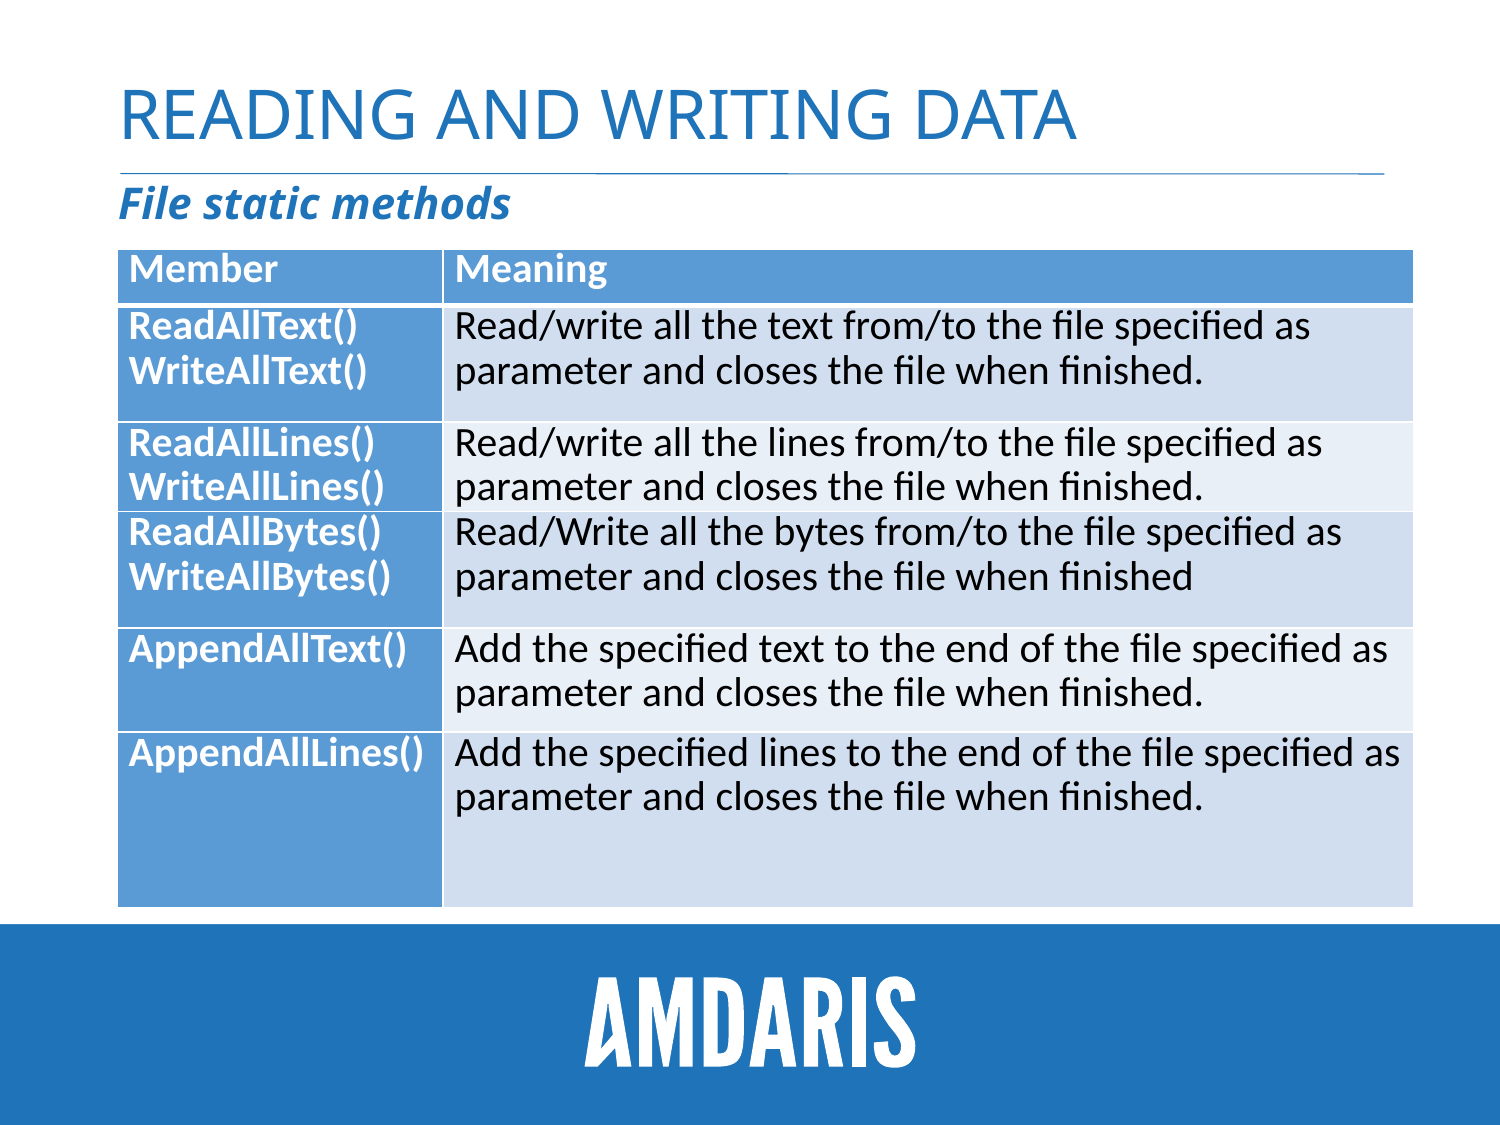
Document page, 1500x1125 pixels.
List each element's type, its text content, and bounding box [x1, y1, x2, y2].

title Reading and writing data [103, 59, 1397, 174]
table_cell AppendAllLines() [118, 733, 442, 907]
table_cell Add the specified text to the end of the file specified as parameter and closes the file when finished. [444, 629, 1413, 731]
list File static methods [103, 174, 1397, 887]
table_cell ReadAllText() WriteAllText() [118, 308, 442, 421]
table_cell Read/write all the lines from/to the file specified as parameter and closes the file when finished. [444, 423, 1413, 511]
table_cell Read/Write all the bytes from/to the file specified as parameter and closes the file when finished [444, 512, 1413, 627]
table_cell Read/write all the text from/to the file specified as parameter and closes the file when finished. [444, 308, 1413, 421]
table_cell Add the specified lines to the end of the file specified as parameter and closes the file when finished. [444, 733, 1413, 907]
table_cell AppendAllText() [118, 629, 442, 731]
table_header Meaning [444, 250, 1413, 303]
table_cell ReadAllBytes() WriteAllBytes() [118, 512, 442, 627]
table_cell ReadAllLines() WriteAllLines() [118, 423, 442, 511]
table_header Member [118, 250, 442, 303]
